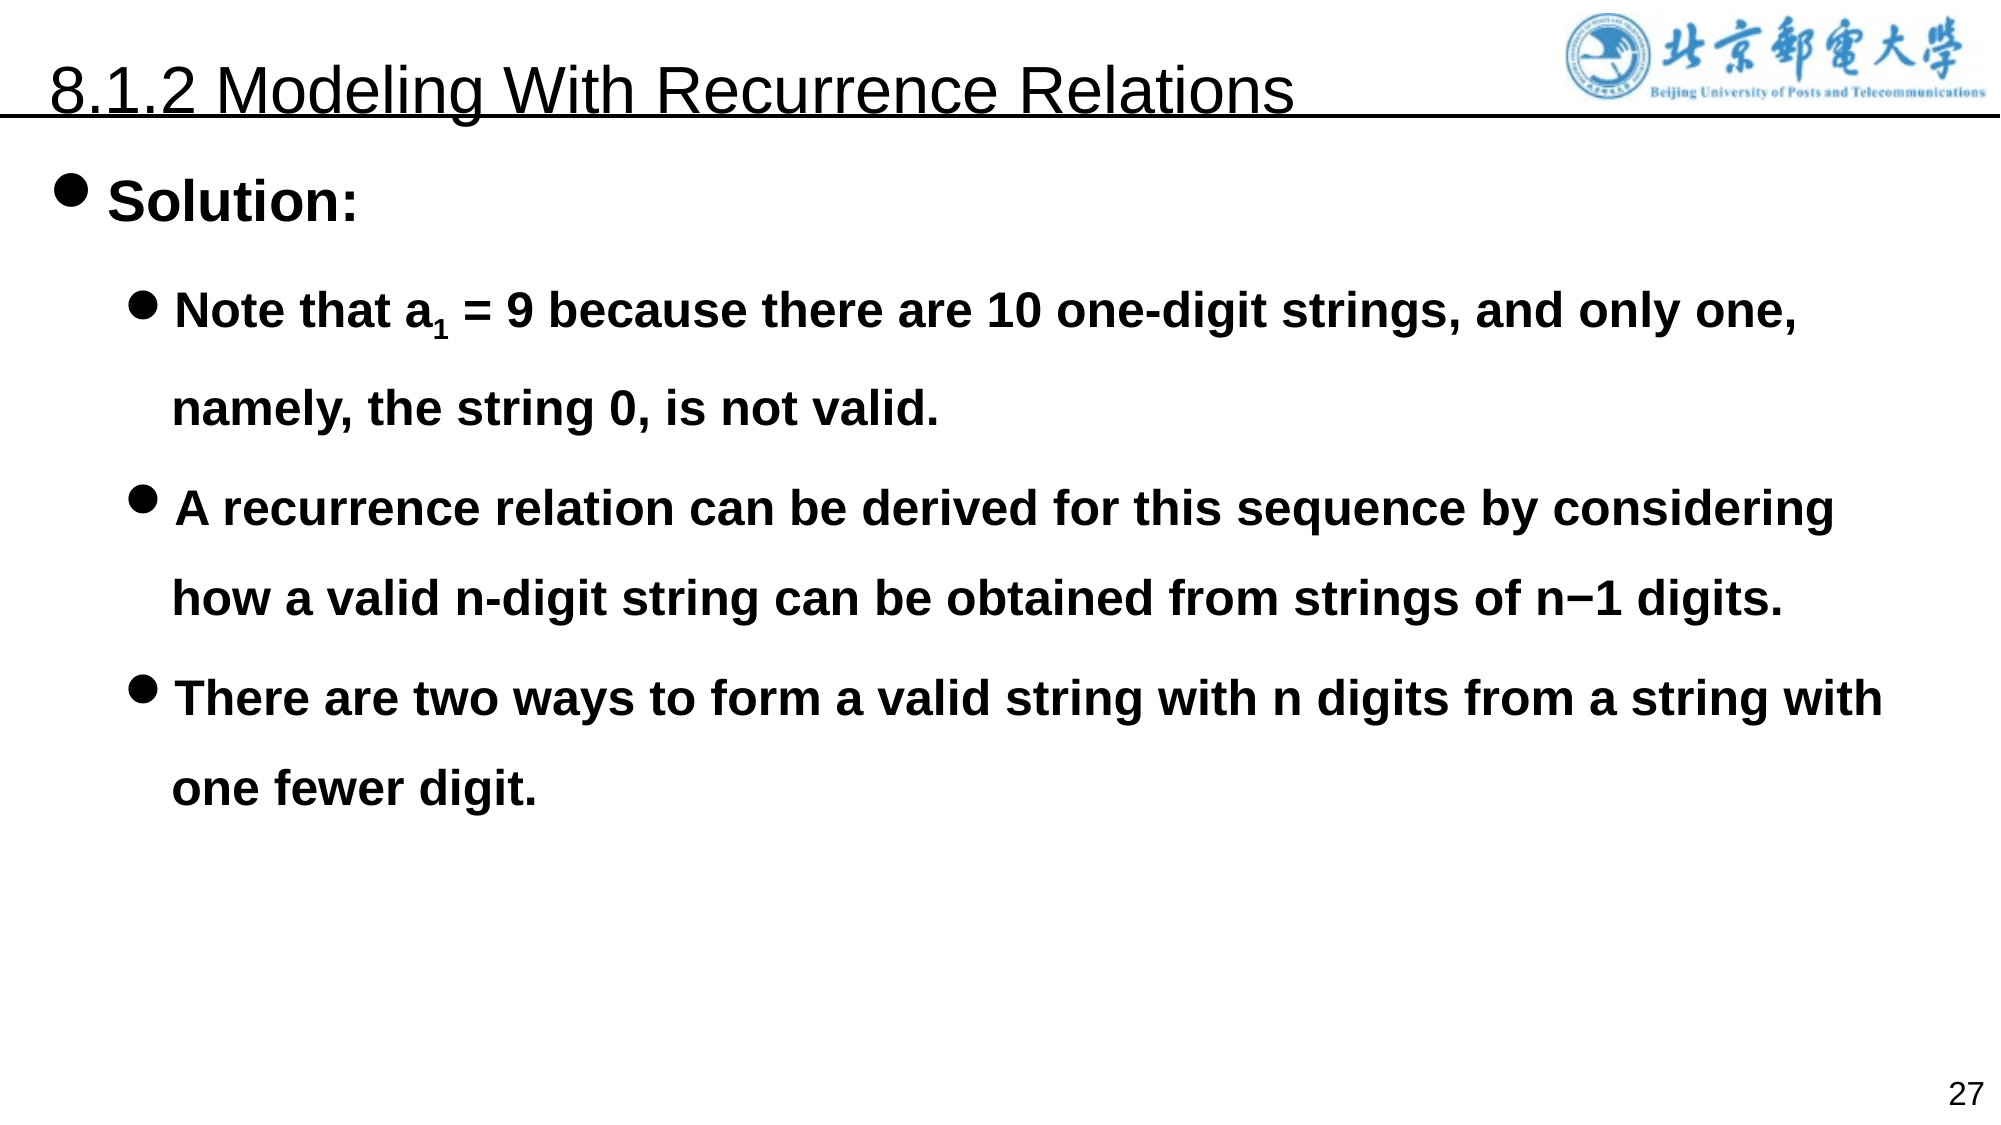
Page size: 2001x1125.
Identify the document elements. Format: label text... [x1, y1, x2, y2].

text_box 8.1.2 Modeling With Recurrence Relations [34, 0, 1849, 120]
text_box Solution: Note that a1 = 9 because there are 10 one-digit strings, and only one, namely, the string 0, is not valid. A recurrence relation can be derived for this sequence by considering how a valid n-digit string can be obtained from strings of n−1 digits. There are two ways to form a valid string with n digits from a string with one fewer digit. [34, 120, 1934, 1005]
picture [1849, 13, 1988, 101]
